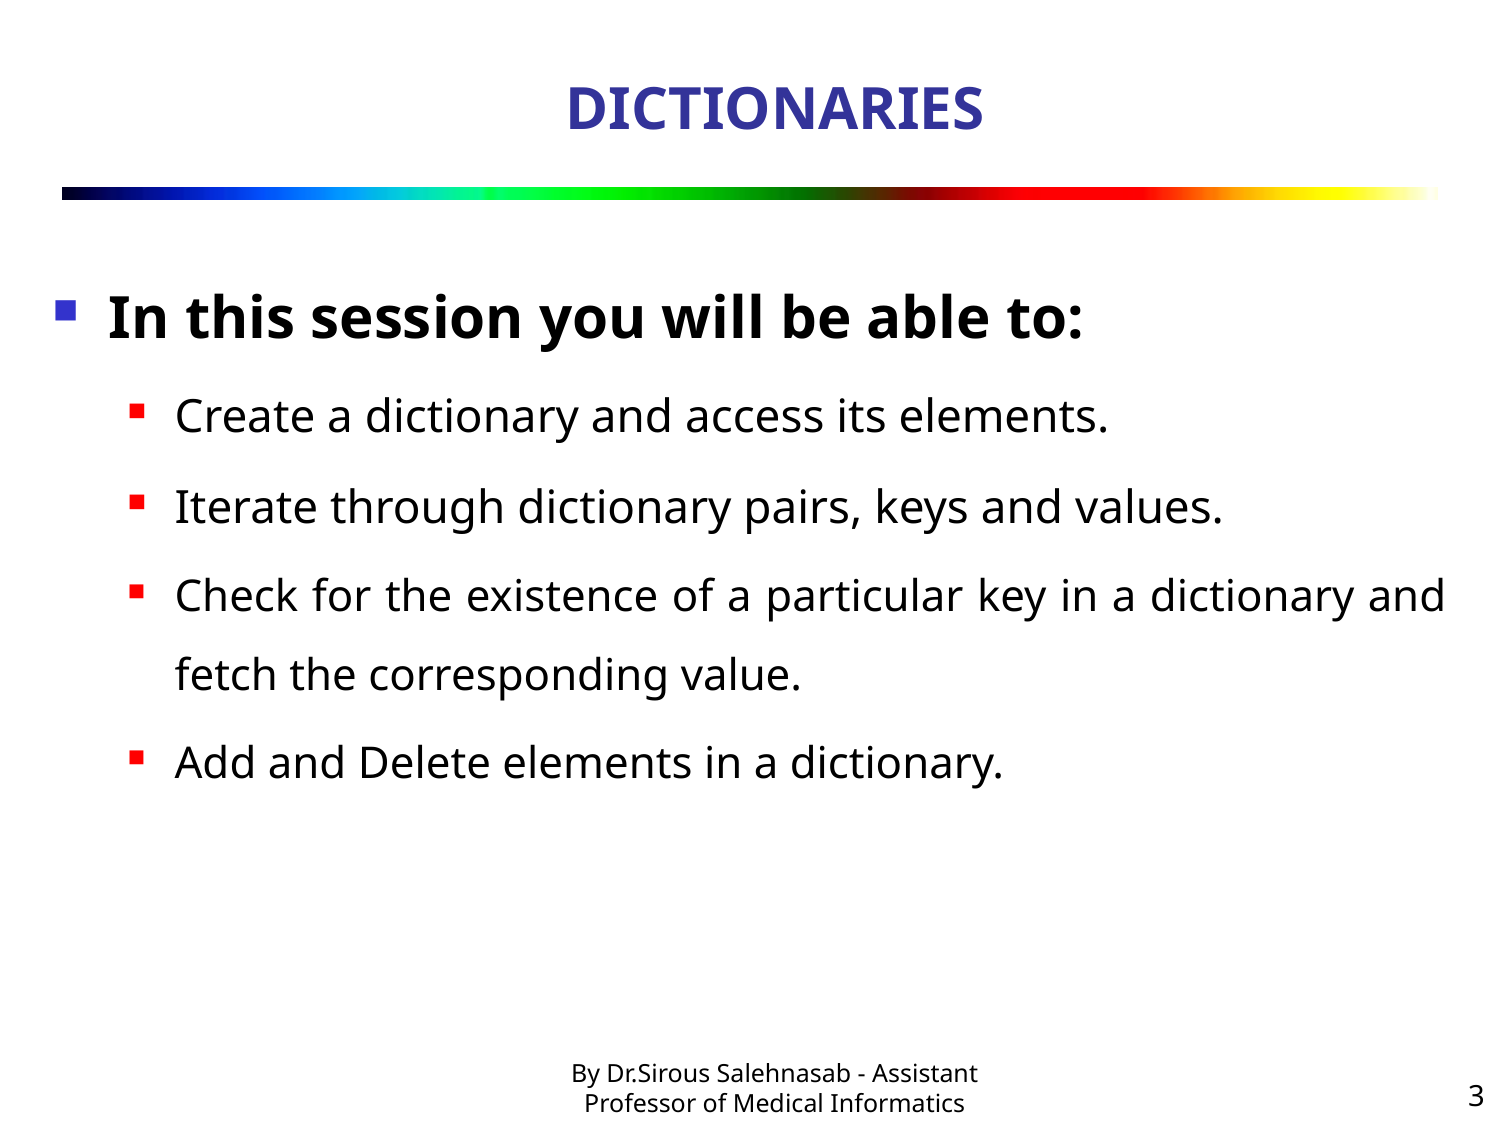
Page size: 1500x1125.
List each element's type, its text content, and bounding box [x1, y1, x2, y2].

title DICTIONARIES [87, 50, 1463, 163]
picture [382, 187, 1438, 200]
footer By Dr.Sirous Salehnasab - Assistant Professor of Medical Informatics [537, 1062, 1013, 1125]
slide_number 3 [1187, 1049, 1500, 1125]
picture [62, 187, 355, 200]
list In this session you will be able to: Create a dictionary and access its elements. Iterate through dictionary pairs, keys and values. Check for the existence of a particular key in a dictionary and fetch the corresponding value. Add and Delete elements in a dictionary. [37, 237, 1463, 988]
